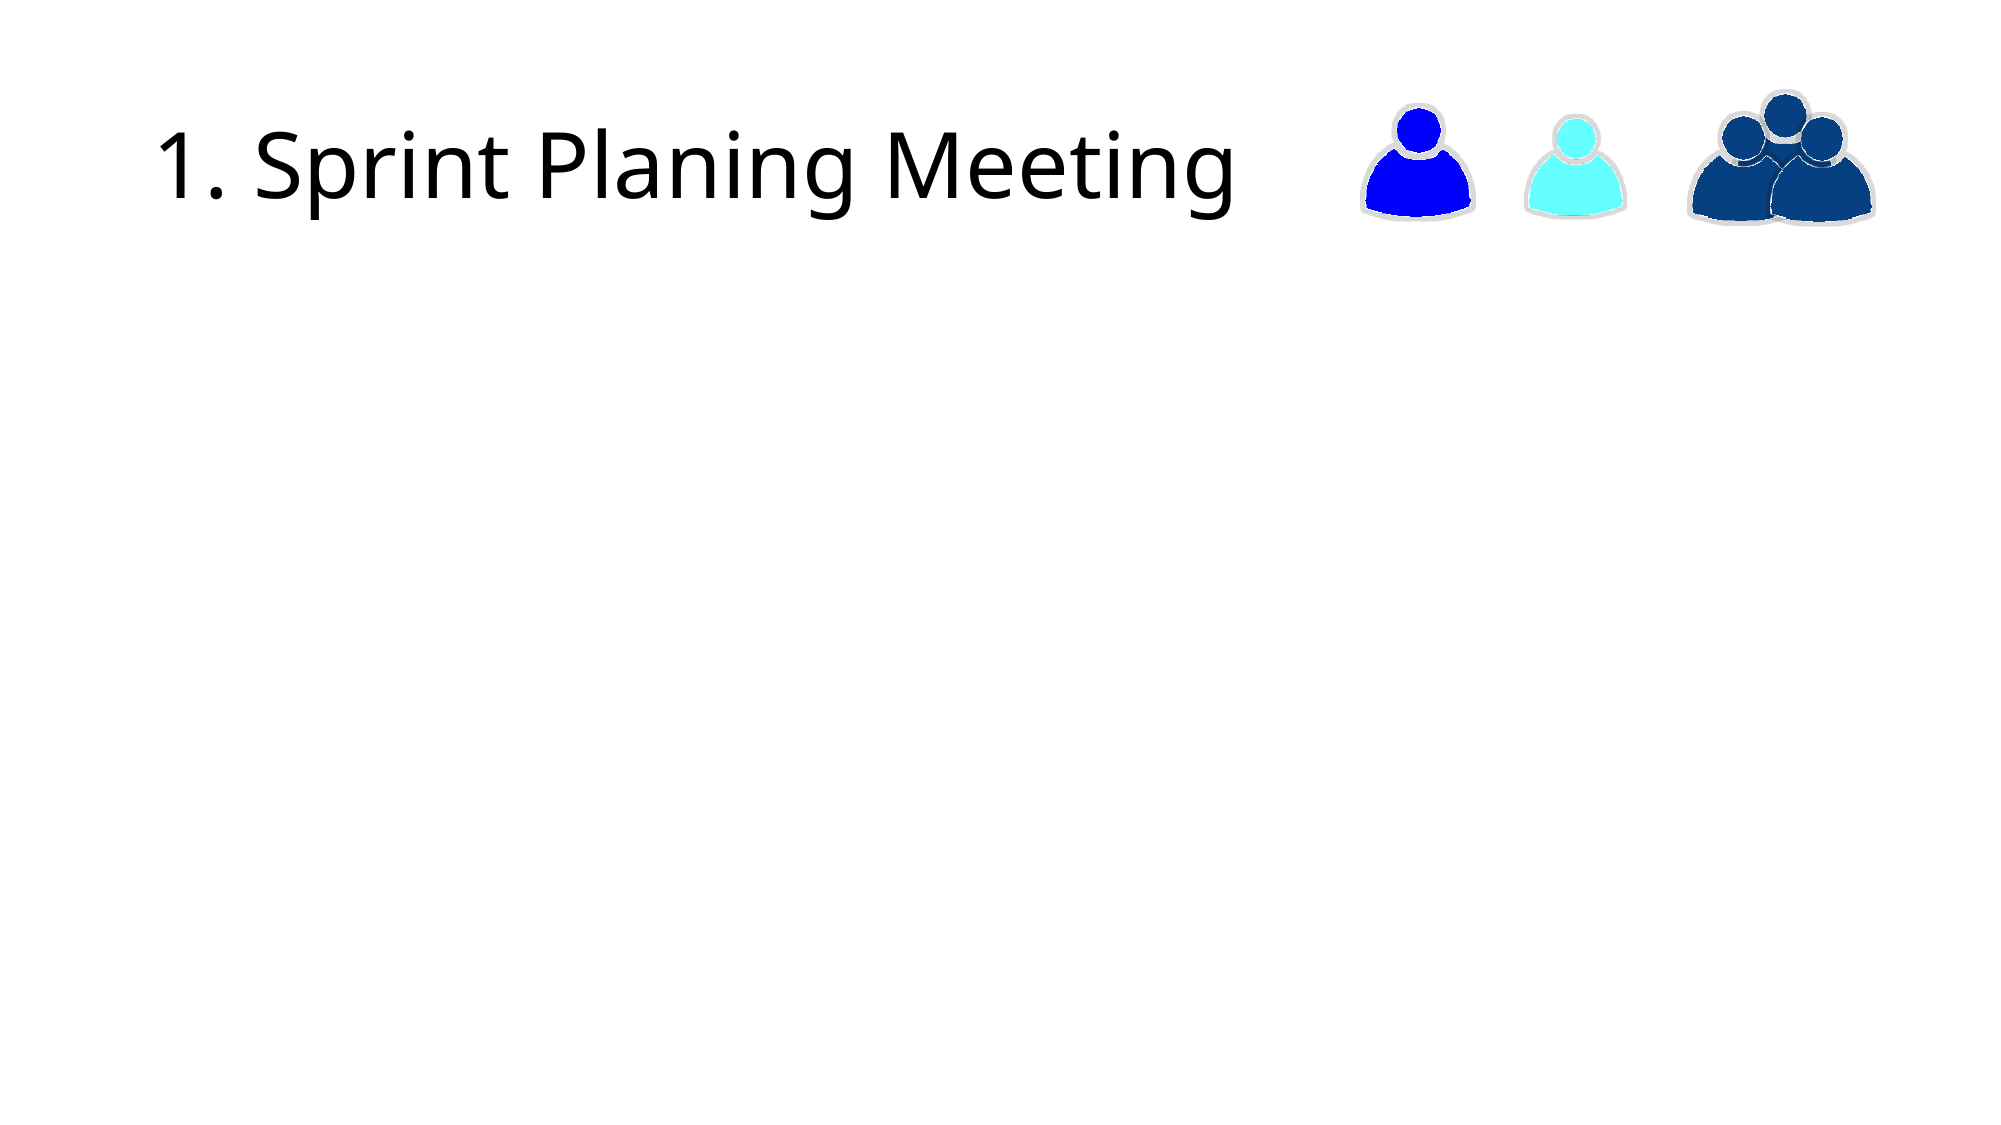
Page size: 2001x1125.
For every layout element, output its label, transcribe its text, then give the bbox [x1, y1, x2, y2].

title 1. Sprint Planing Meeting [137, 59, 1863, 278]
picture [1304, 37, 1893, 276]
